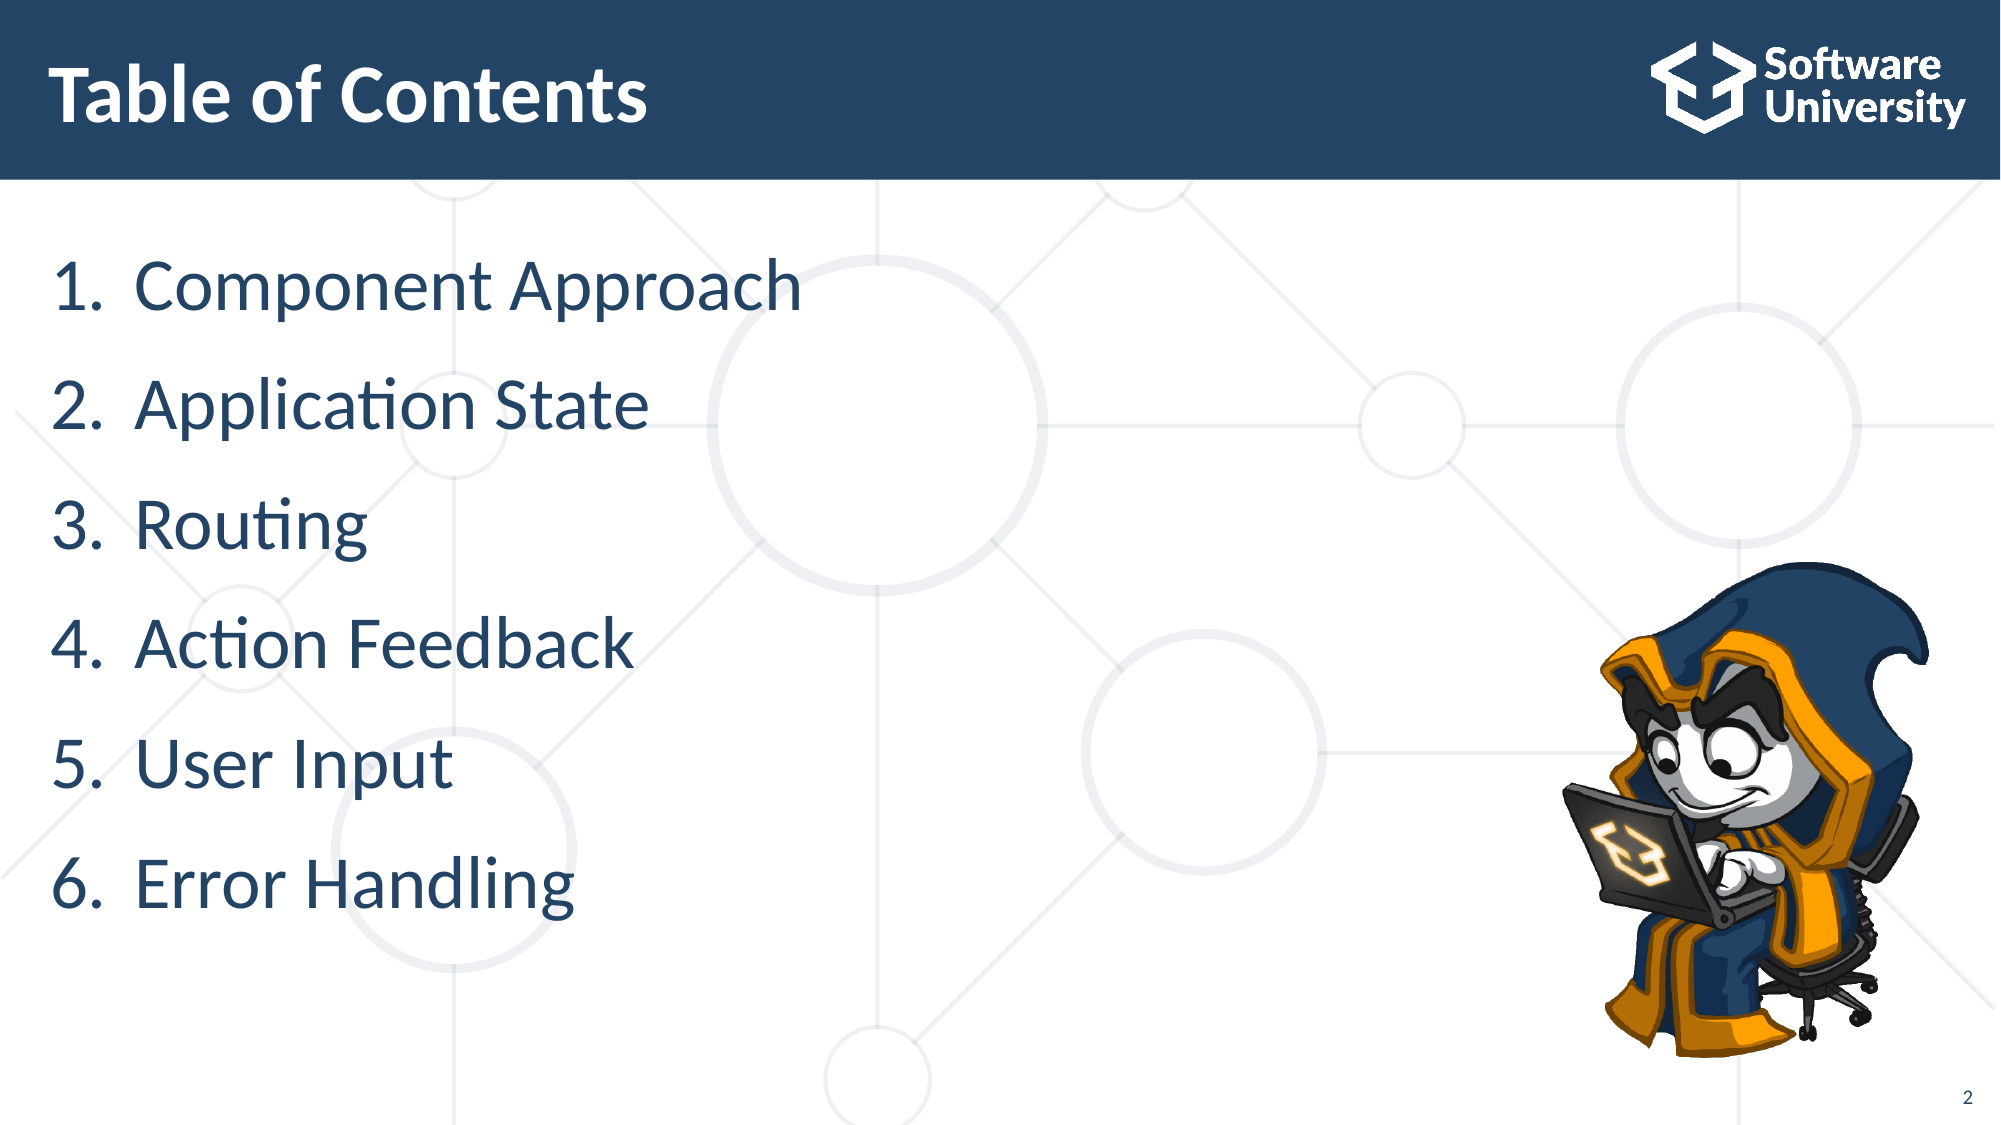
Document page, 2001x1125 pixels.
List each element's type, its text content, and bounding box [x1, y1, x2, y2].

slide_number 2 [1927, 1067, 1989, 1117]
picture [1651, 41, 1966, 134]
title Table of Contents [31, 16, 1625, 162]
picture [1561, 559, 1931, 1059]
list Component Approach Application State Routing Action Feedback User Input Error Handling [32, 224, 1517, 1080]
